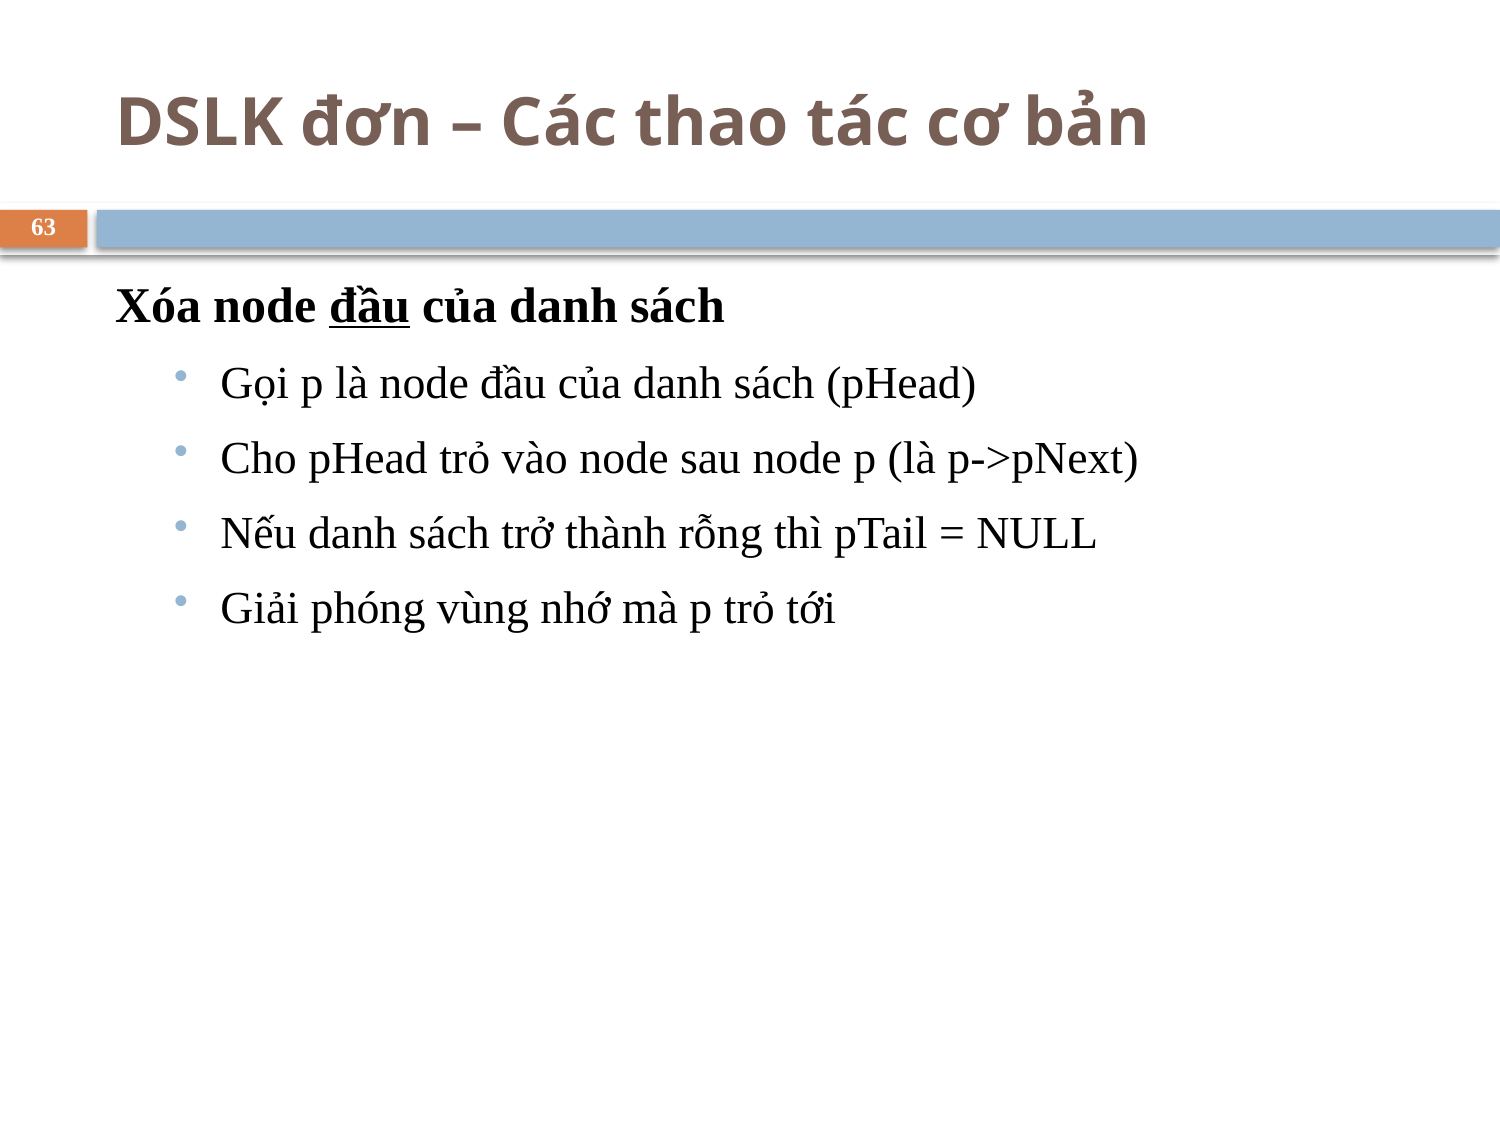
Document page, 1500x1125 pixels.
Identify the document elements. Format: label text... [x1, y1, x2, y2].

slide_number 63 [0, 208, 88, 249]
title DSLK đơn – Các thao tác cơ bản [100, 37, 1438, 200]
list Xóa node đầu của danh sách Gọi p là node đầu của danh sách (pHead) Cho pHead trỏ vào node sau node p (là p->pNext) Nếu danh sách trở thành rỗng thì pTail = NULL Giải phóng vùng nhớ mà p trỏ tới [100, 262, 1438, 1000]
